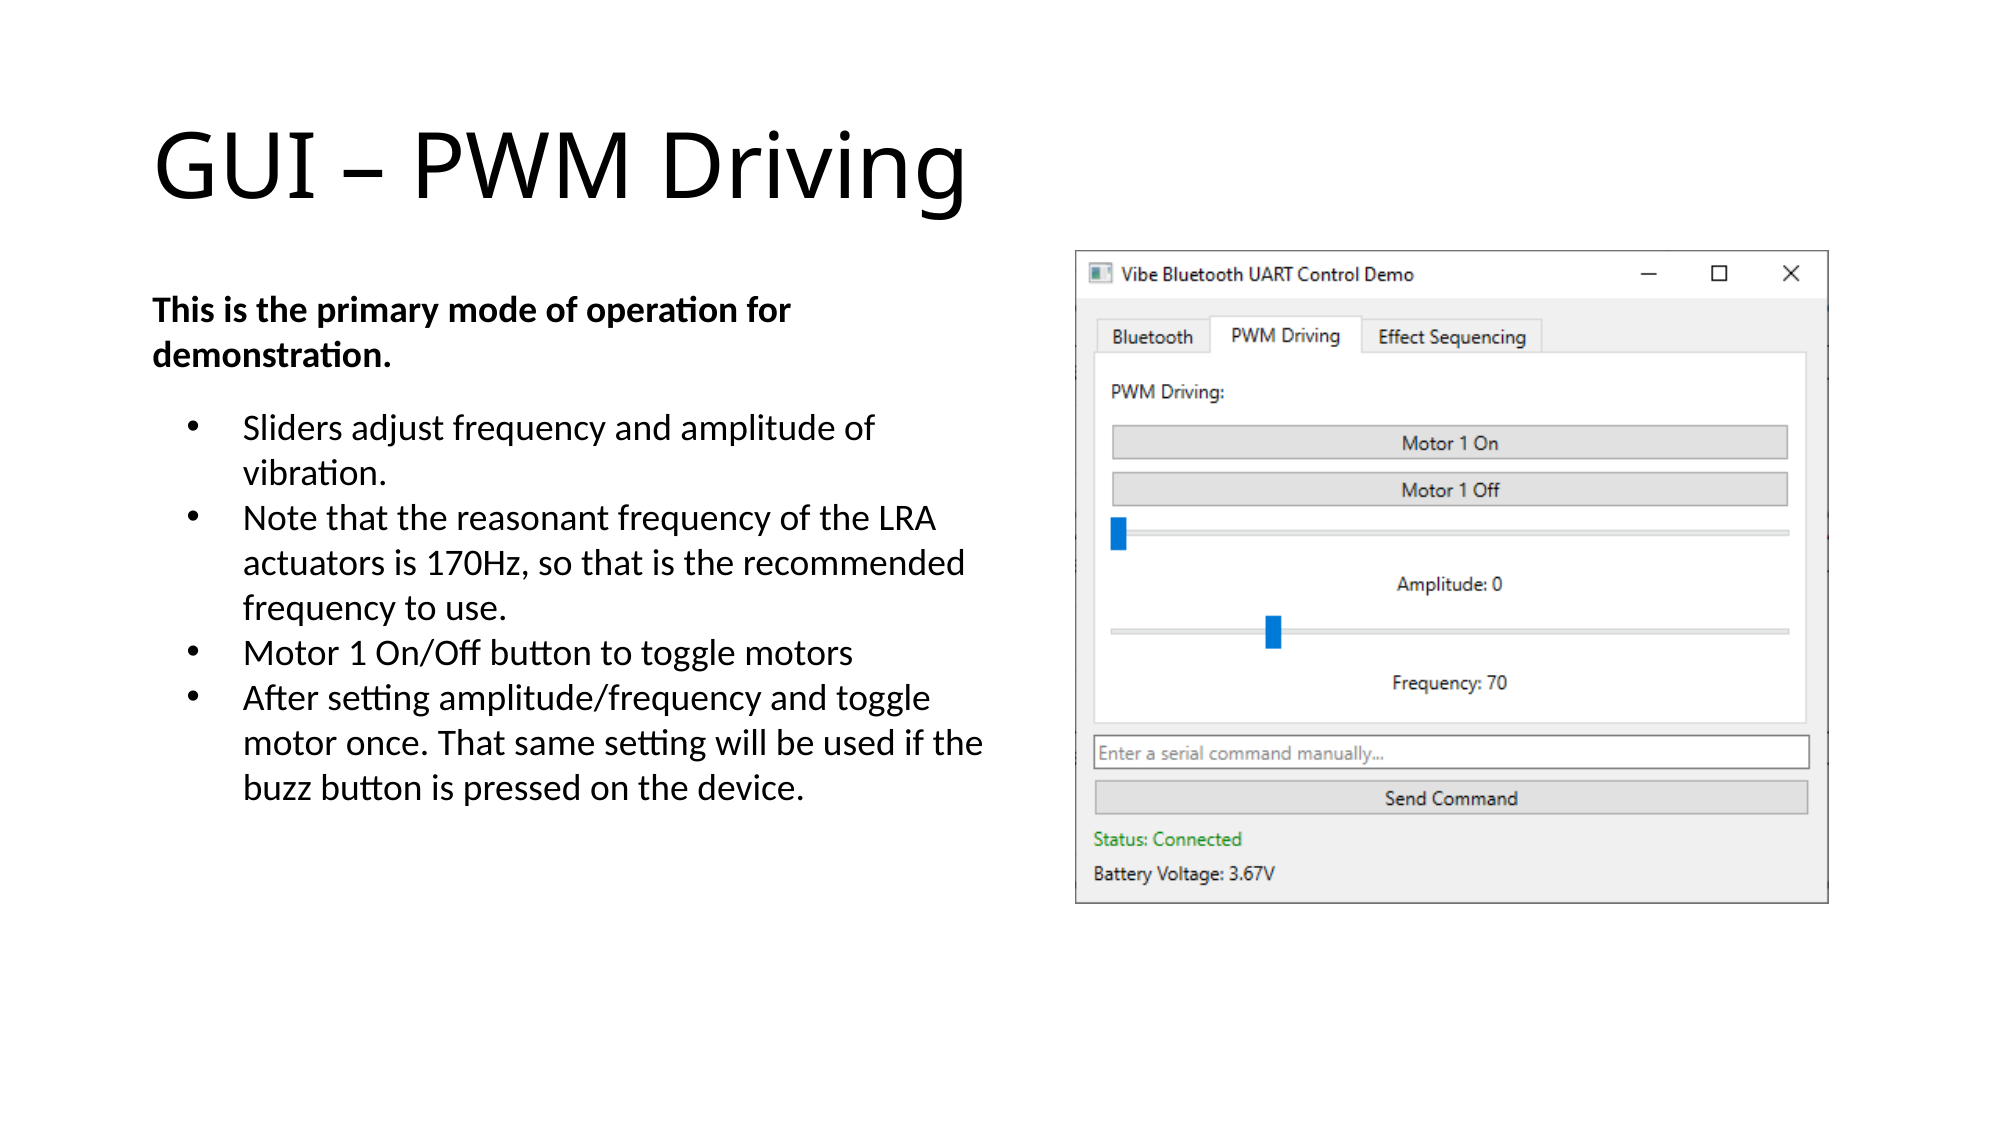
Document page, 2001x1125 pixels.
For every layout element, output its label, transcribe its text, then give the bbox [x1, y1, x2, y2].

text_box Sliders adjust frequency and amplitude of vibration. Note that the reasonant frequency of the LRA actuators is 170Hz, so that is the recommended frequency to use. Motor 1 On/Off button to toggle motors After setting amplitude/frequency and toggle motor once. That same setting will be used if the buzz button is pressed on the device. [171, 350, 1000, 861]
text_box This is the primary mode of operation for demonstration. [137, 277, 996, 382]
title GUI – PWM Driving [137, 59, 1863, 278]
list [1075, 250, 1829, 904]
